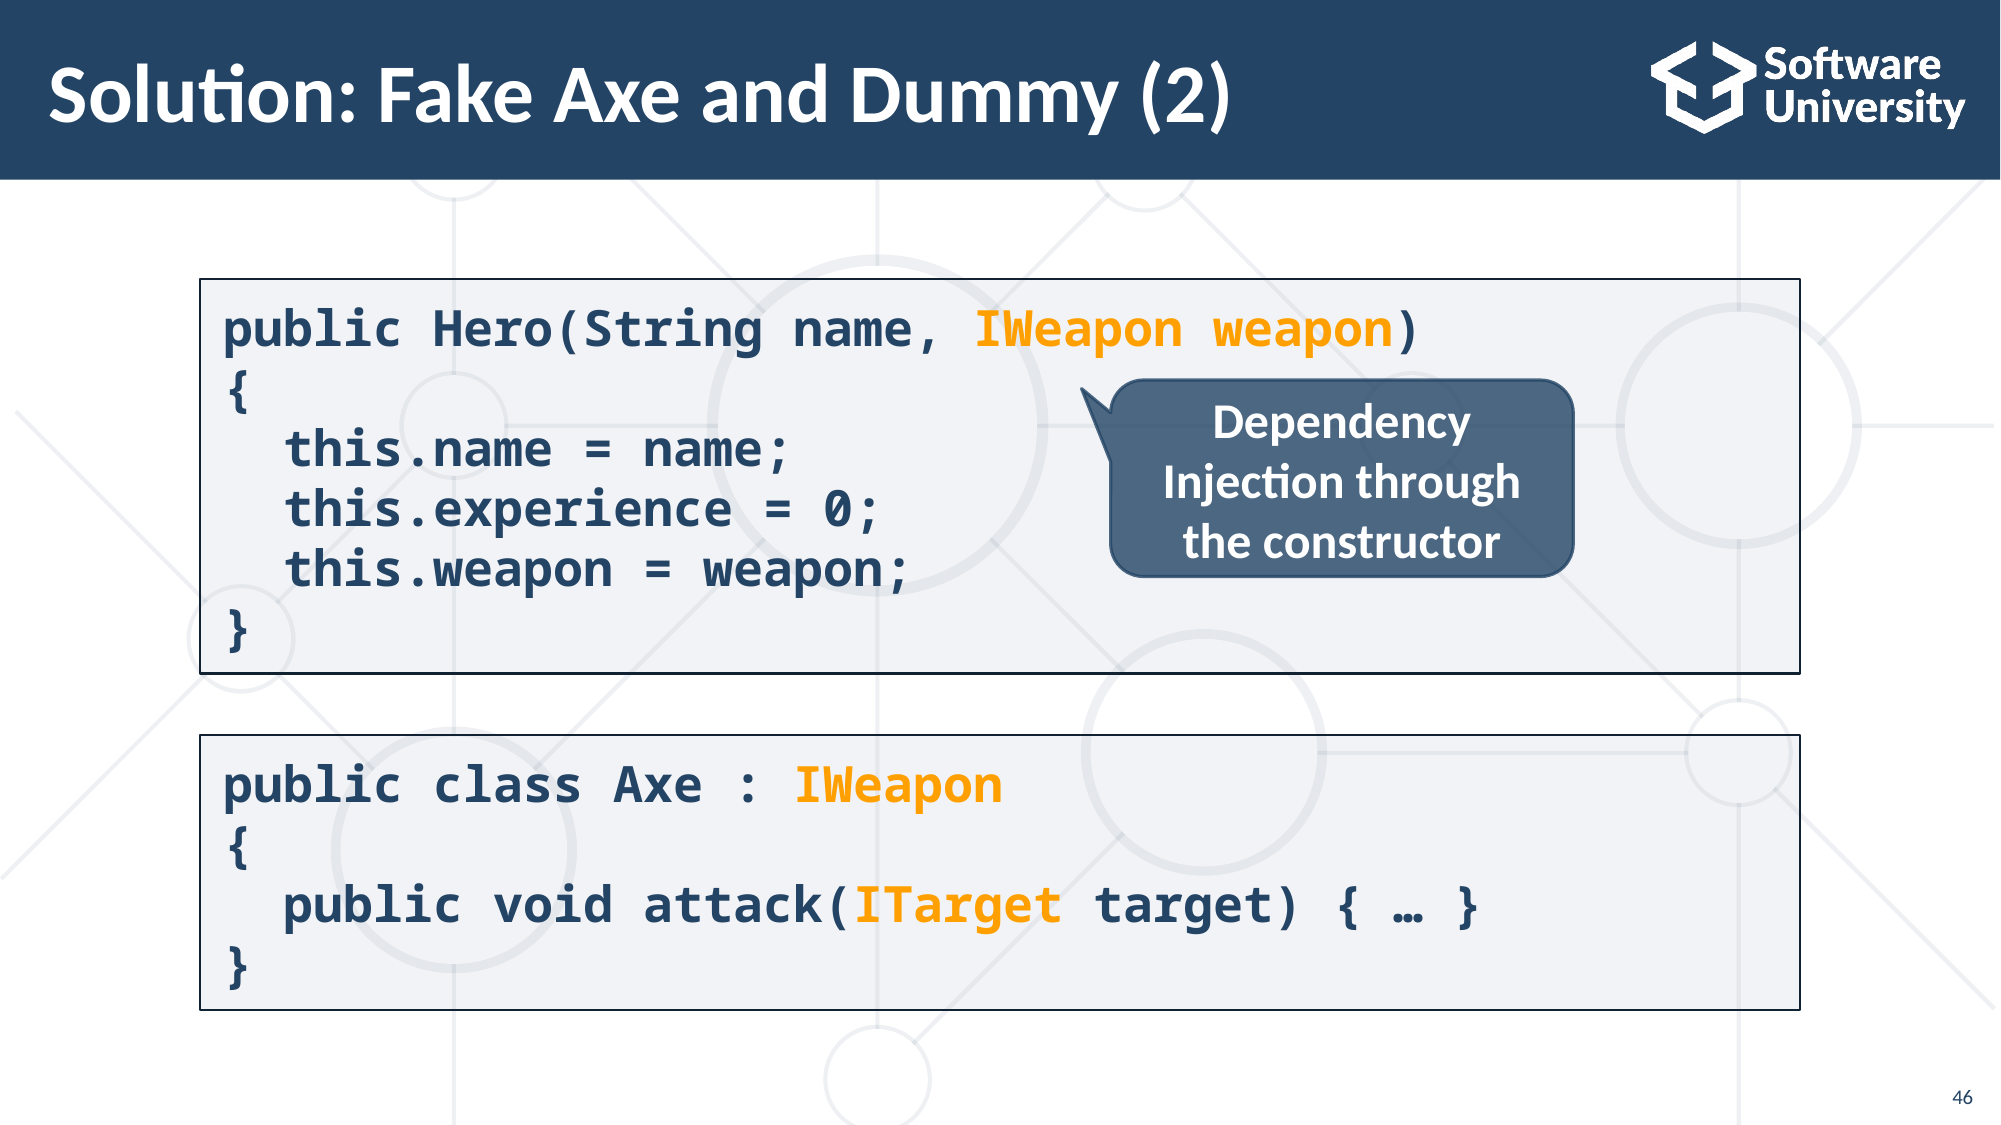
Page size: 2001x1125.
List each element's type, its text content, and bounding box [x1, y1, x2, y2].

title Solution: Fake Axe and Dummy (2) [31, 16, 1625, 162]
slide_number 46 [1927, 1067, 1989, 1117]
picture [1651, 41, 1966, 134]
text_box Dependency Injection through the constructor [1079, 377, 1576, 579]
text_box public Hero(String name, IWeapon weapon) { this.name = name; this.experience = 0; this.weapon = weapon; } [200, 278, 1800, 674]
text_box public class Axe : IWeapon { public void attack(ITarget target) { … } } [200, 734, 1800, 1010]
